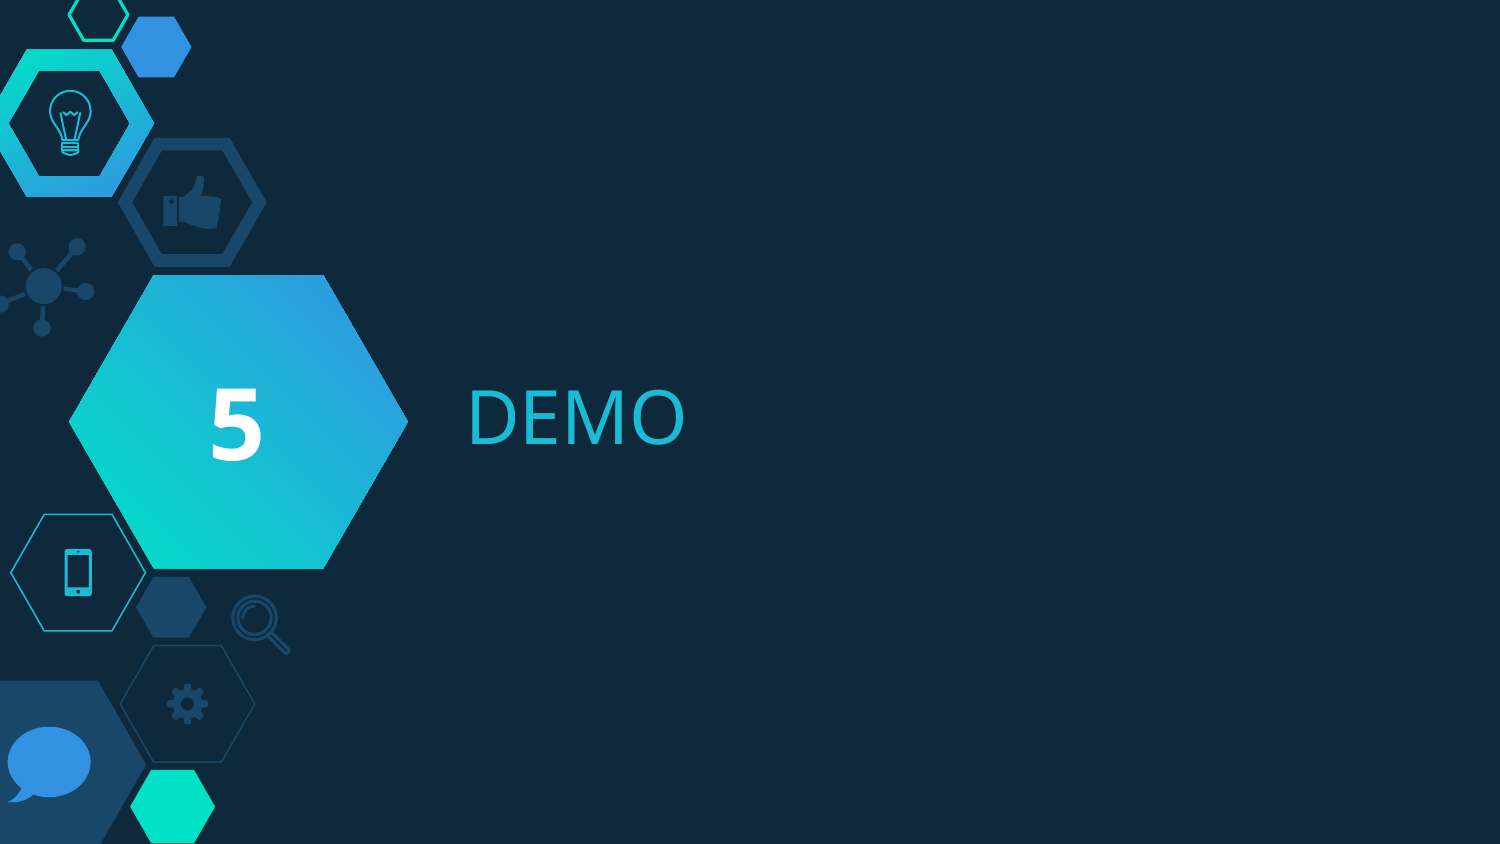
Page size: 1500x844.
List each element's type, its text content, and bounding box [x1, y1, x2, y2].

title DEMO [450, 284, 1375, 475]
text_box 5 [67, 274, 407, 566]
